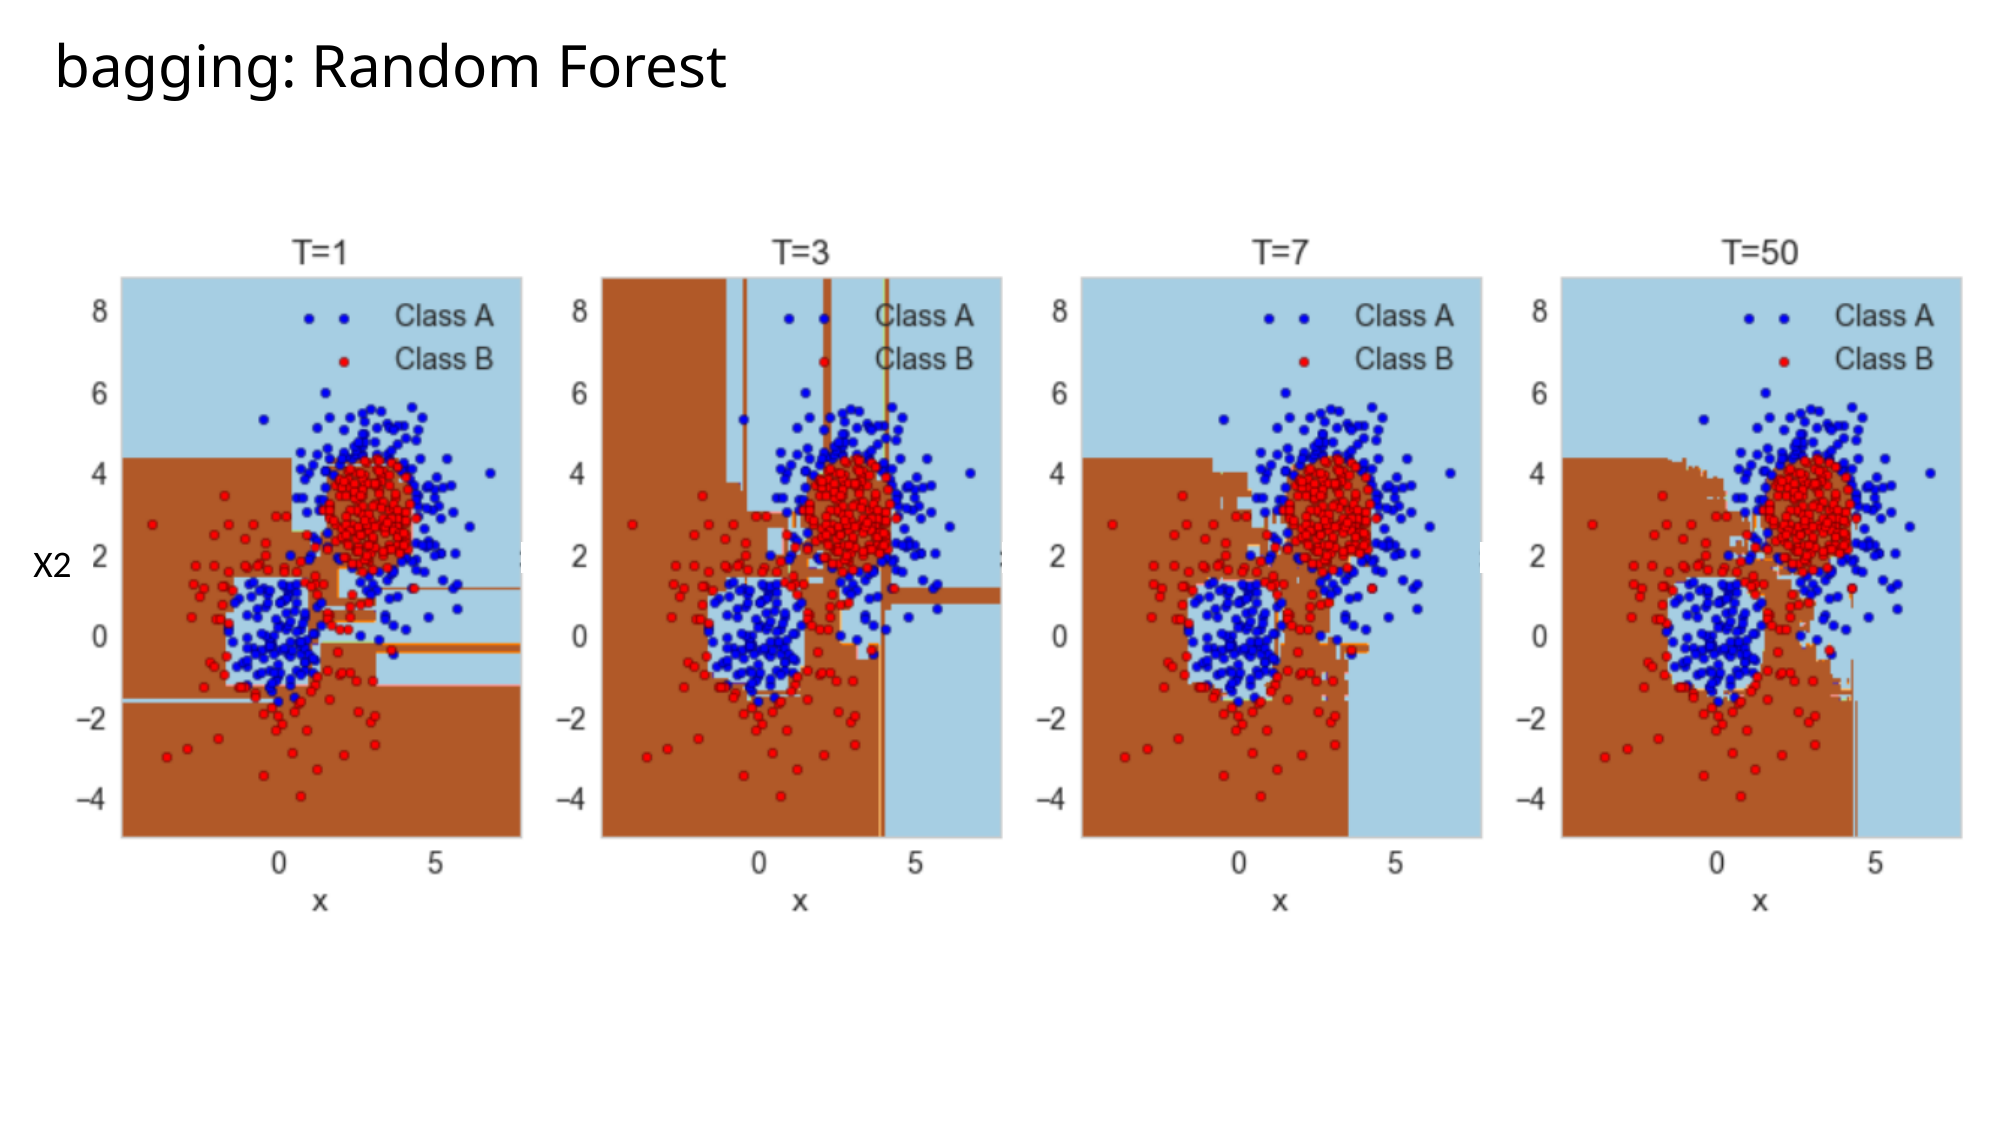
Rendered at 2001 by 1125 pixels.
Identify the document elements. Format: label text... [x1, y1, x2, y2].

text_box bagging: Random Forest [39, 21, 1967, 107]
picture [13, 212, 1987, 945]
